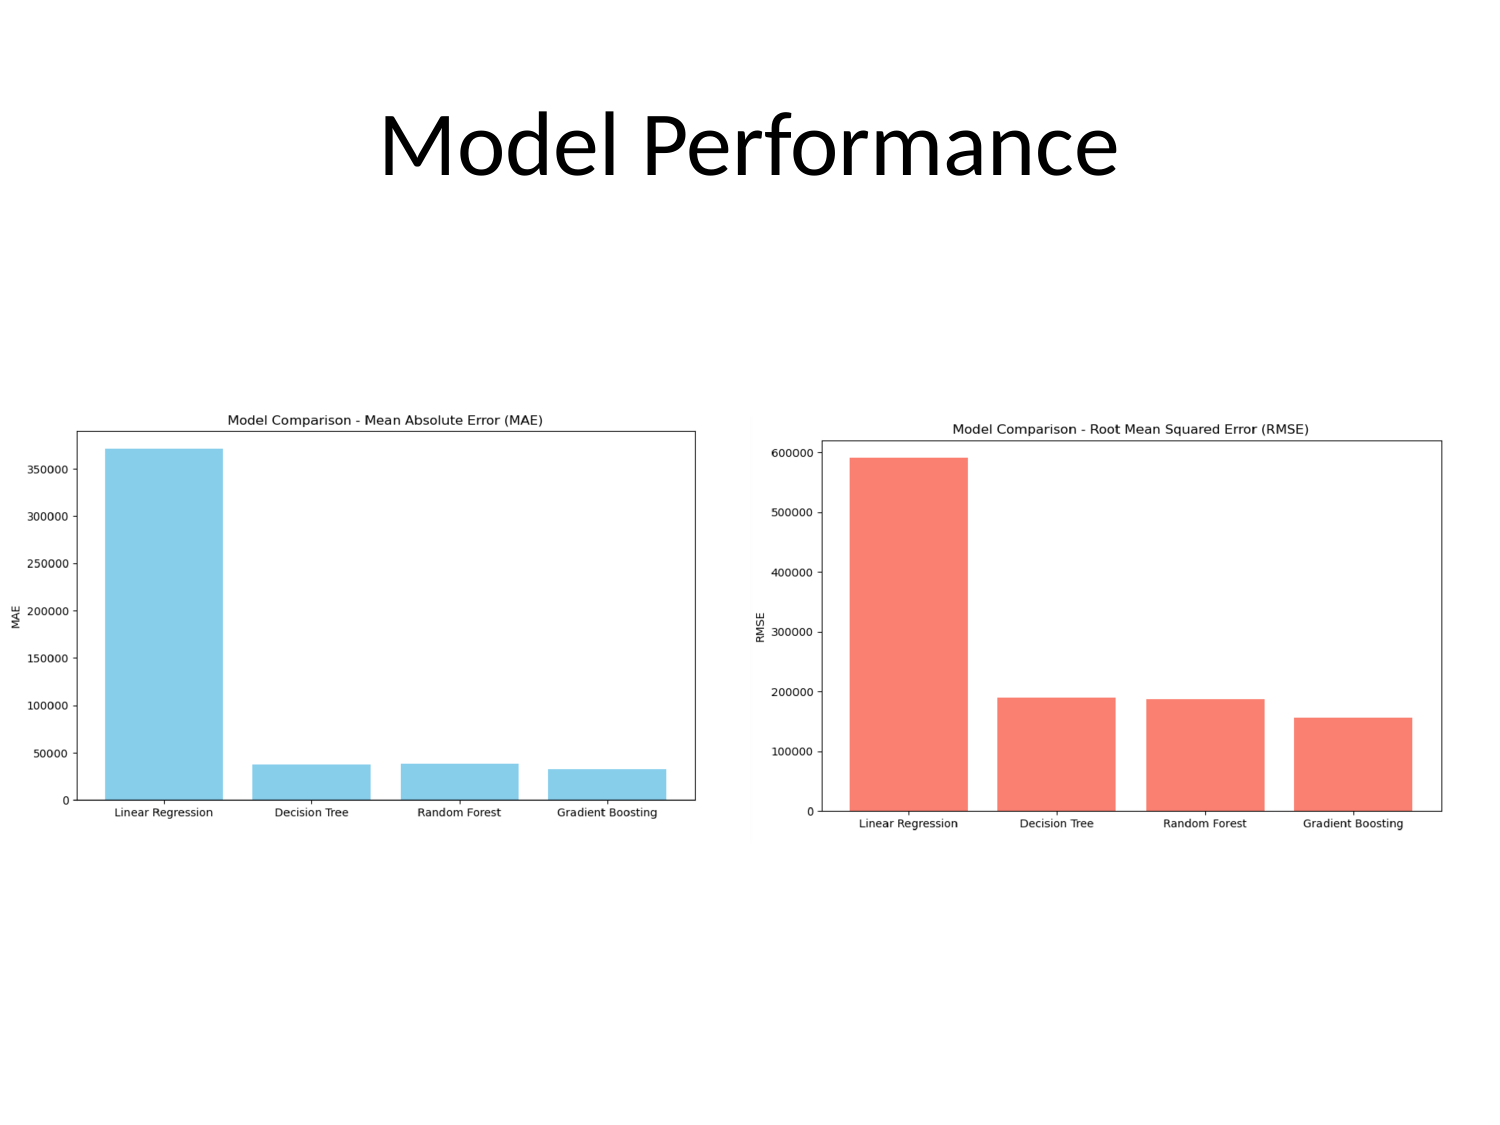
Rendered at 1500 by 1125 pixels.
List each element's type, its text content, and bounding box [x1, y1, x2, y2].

title Model Performance [75, 45, 1425, 233]
picture [0, 411, 707, 826]
picture [749, 417, 1460, 850]
